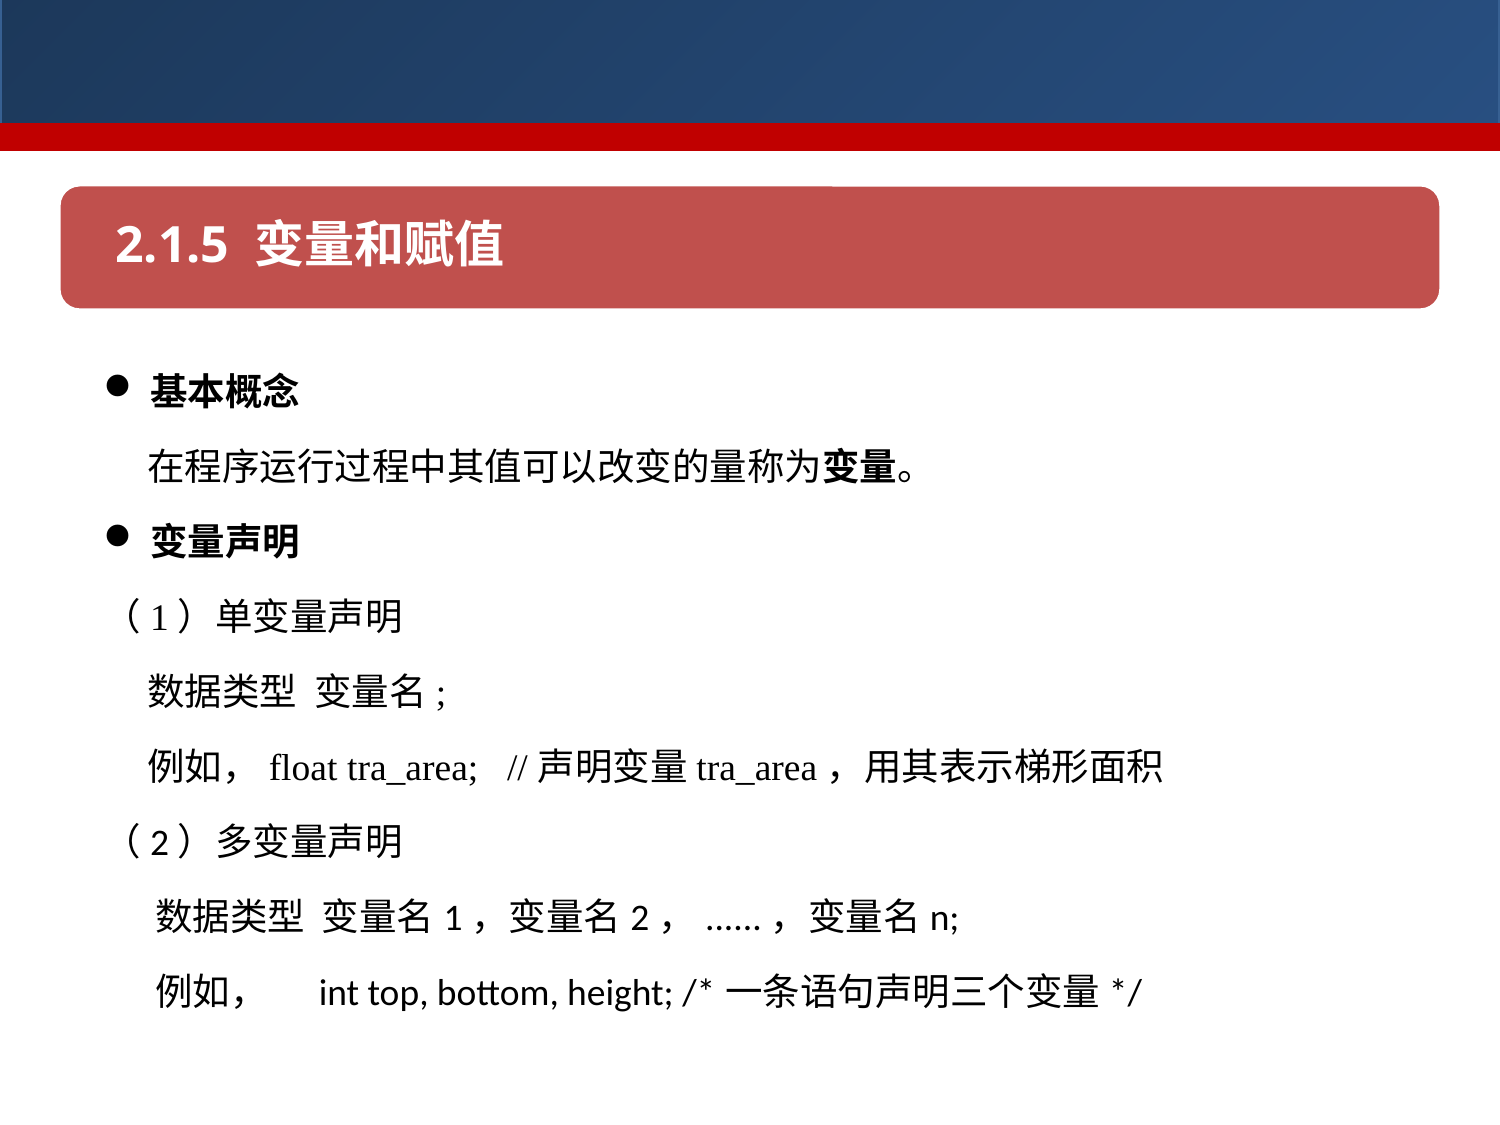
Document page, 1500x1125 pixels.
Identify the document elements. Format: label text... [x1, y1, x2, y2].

list 2.1.5 变量和赋值 [100, 205, 822, 289]
list 基本概念 在程序运行过程中其值可以改变的量称为变量。 变量声明 （1）单变量声明 数据类型 变量名; 例如，float tra_area; //声明变量tra_area，用其表示梯形面积 （2）多变量声明 数据类型 变量名1，变量名2，......，变量名n; 例如， int top, bottom, height; /*一条语句声明三个变量*/ [88, 337, 1442, 1059]
